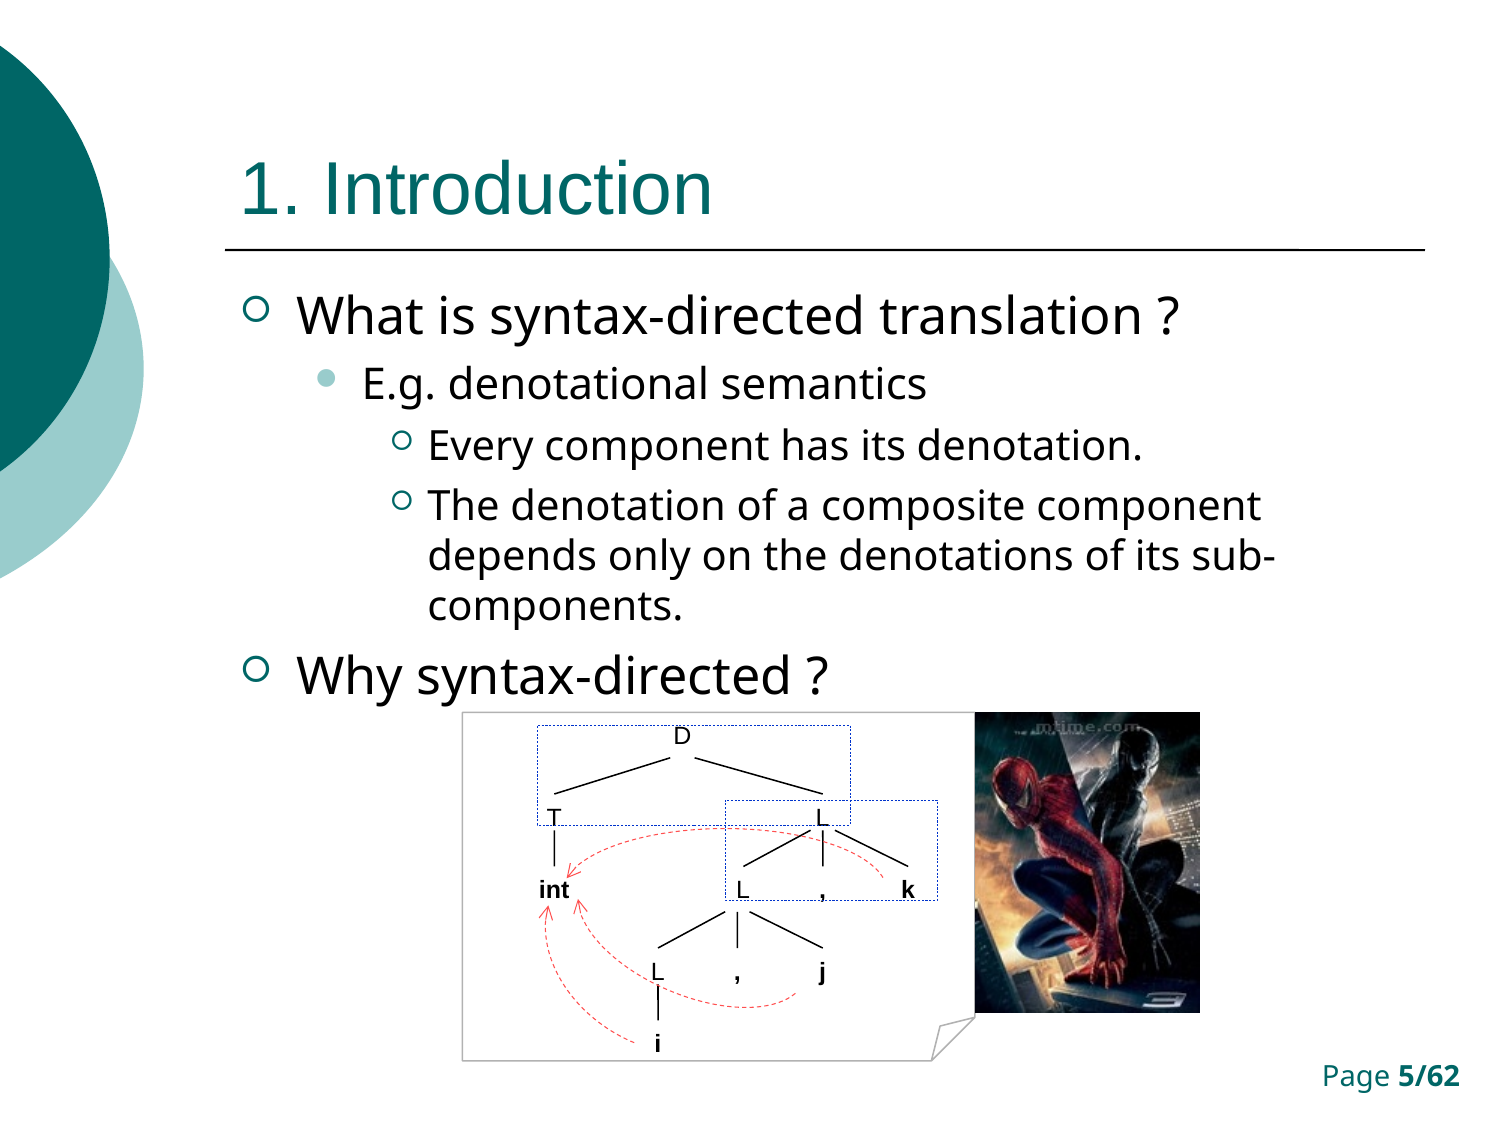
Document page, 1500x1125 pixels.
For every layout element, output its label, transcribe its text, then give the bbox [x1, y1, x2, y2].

list What is syntax-directed translation ? E.g. denotational semantics Every component has its denotation. The denotation of a composite component depends only on the denotations of its sub-components. Why syntax-directed ? [224, 274, 1425, 1013]
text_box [462, 712, 1200, 1066]
title 1. Introduction [224, 49, 1425, 238]
